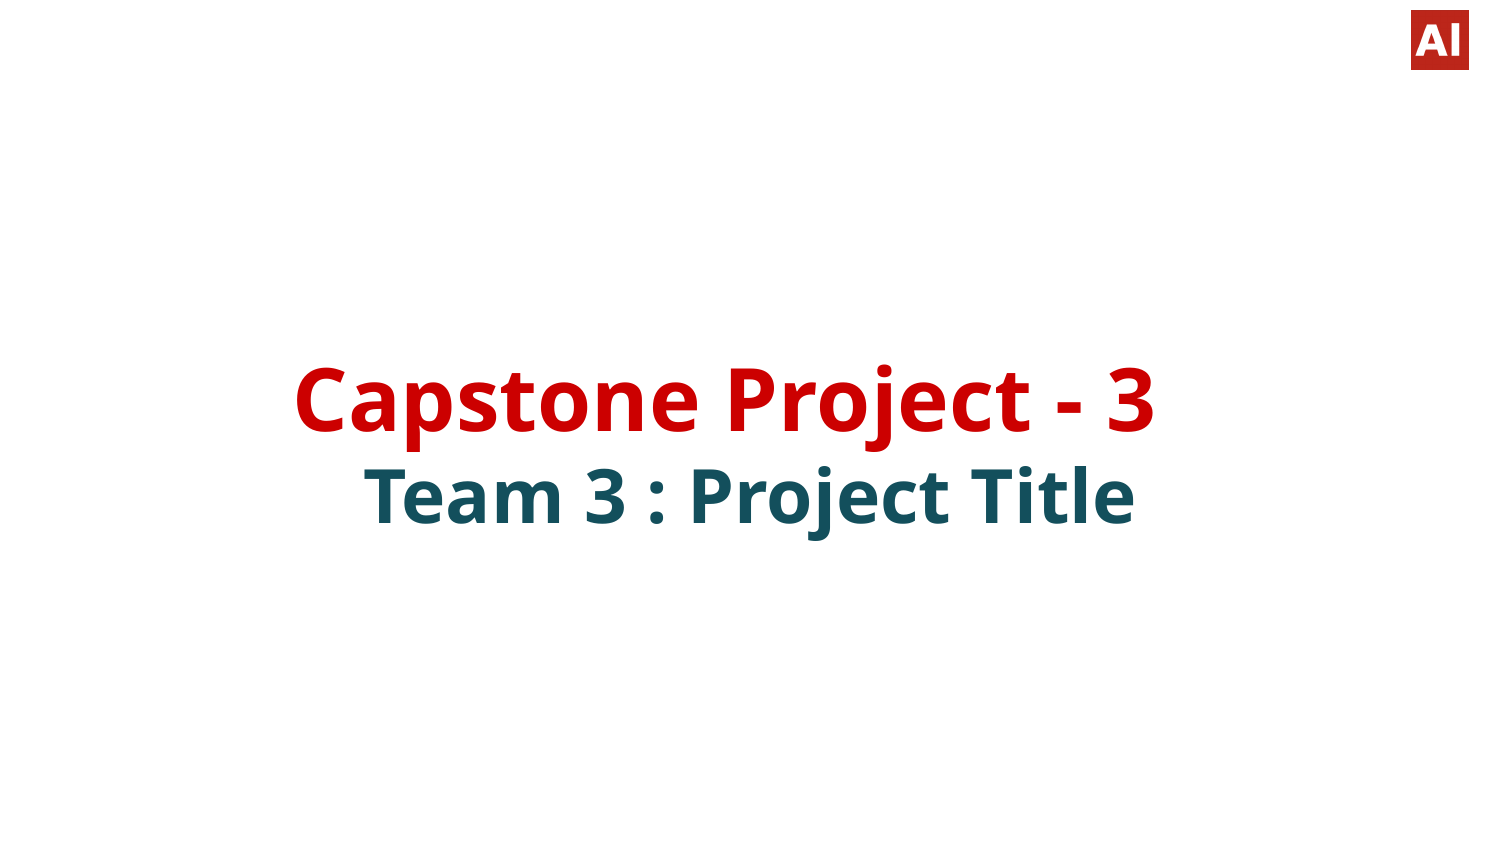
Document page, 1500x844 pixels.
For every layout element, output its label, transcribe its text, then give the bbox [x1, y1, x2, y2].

picture [1411, 10, 1469, 70]
title Capstone Project - 3 Team 3 : Project Title [52, 182, 1449, 684]
